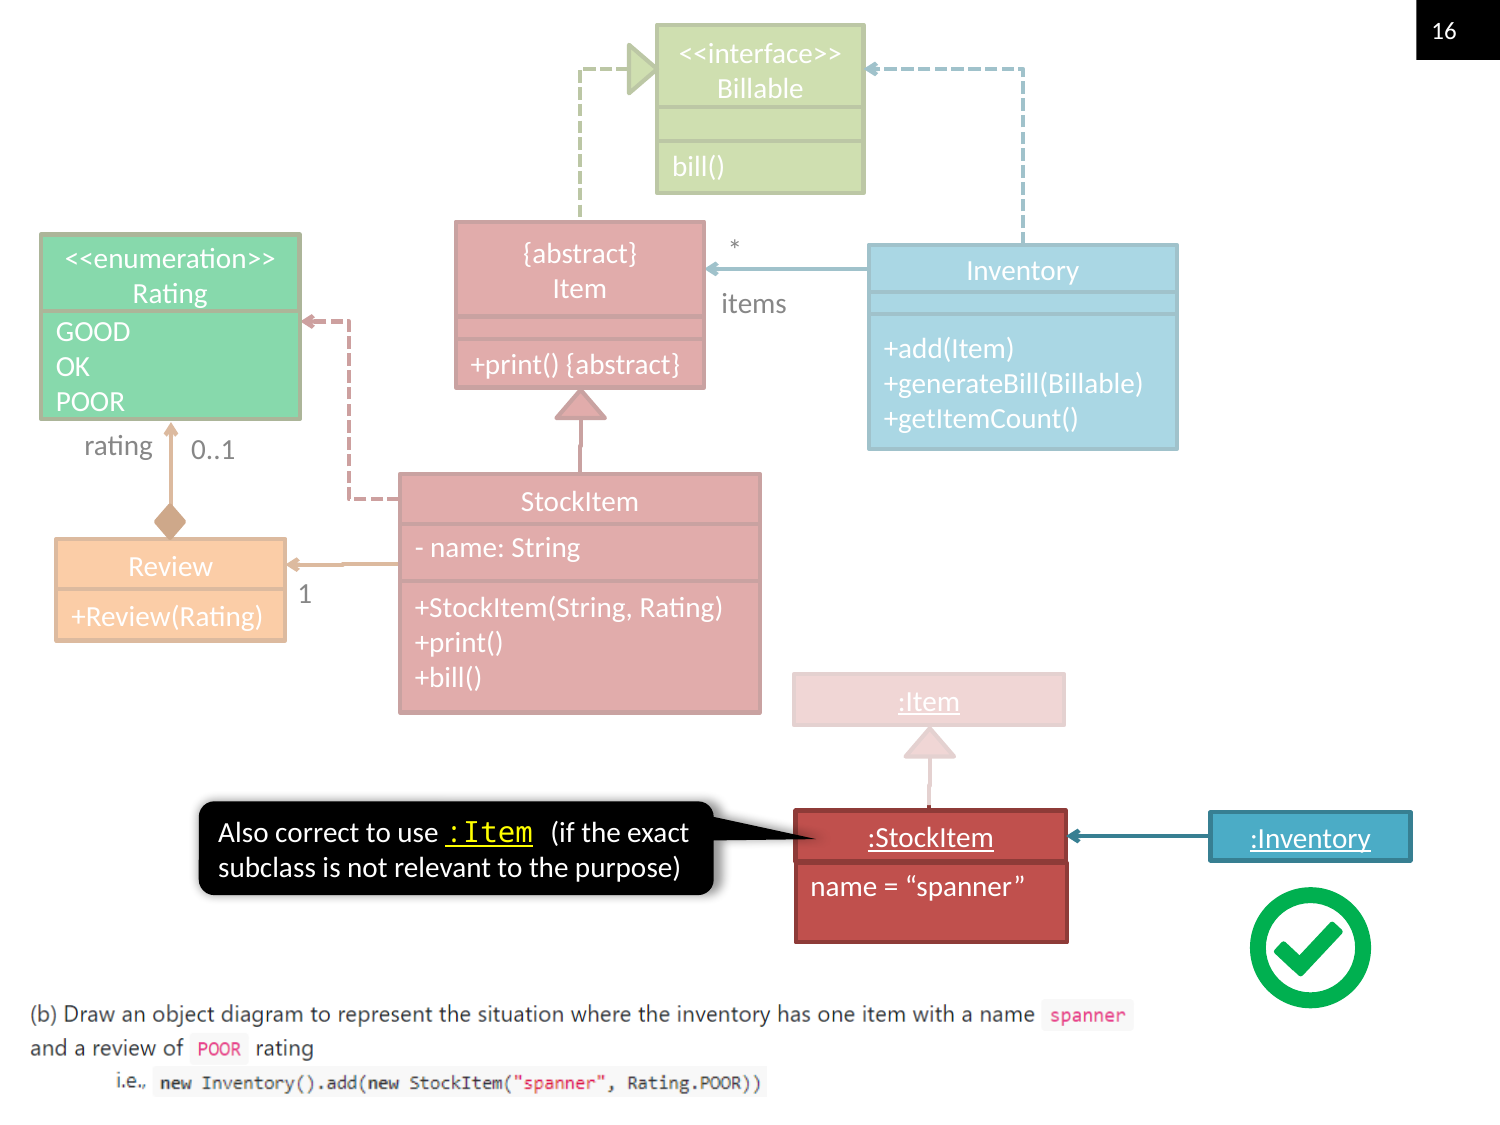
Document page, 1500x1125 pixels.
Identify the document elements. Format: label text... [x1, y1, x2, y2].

text_box Also correct to use :Item (if the exact subclass is not relevant to the purpose) [198, 801, 817, 896]
picture [16, 994, 1144, 1097]
text_box :StockItem [793, 808, 1068, 864]
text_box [1249, 886, 1372, 1009]
text_box name = “spanner” [794, 861, 1069, 944]
text_box :Inventory [1208, 810, 1413, 863]
text_box [778, 651, 1084, 807]
slide_number 16 [1416, 0, 1500, 60]
